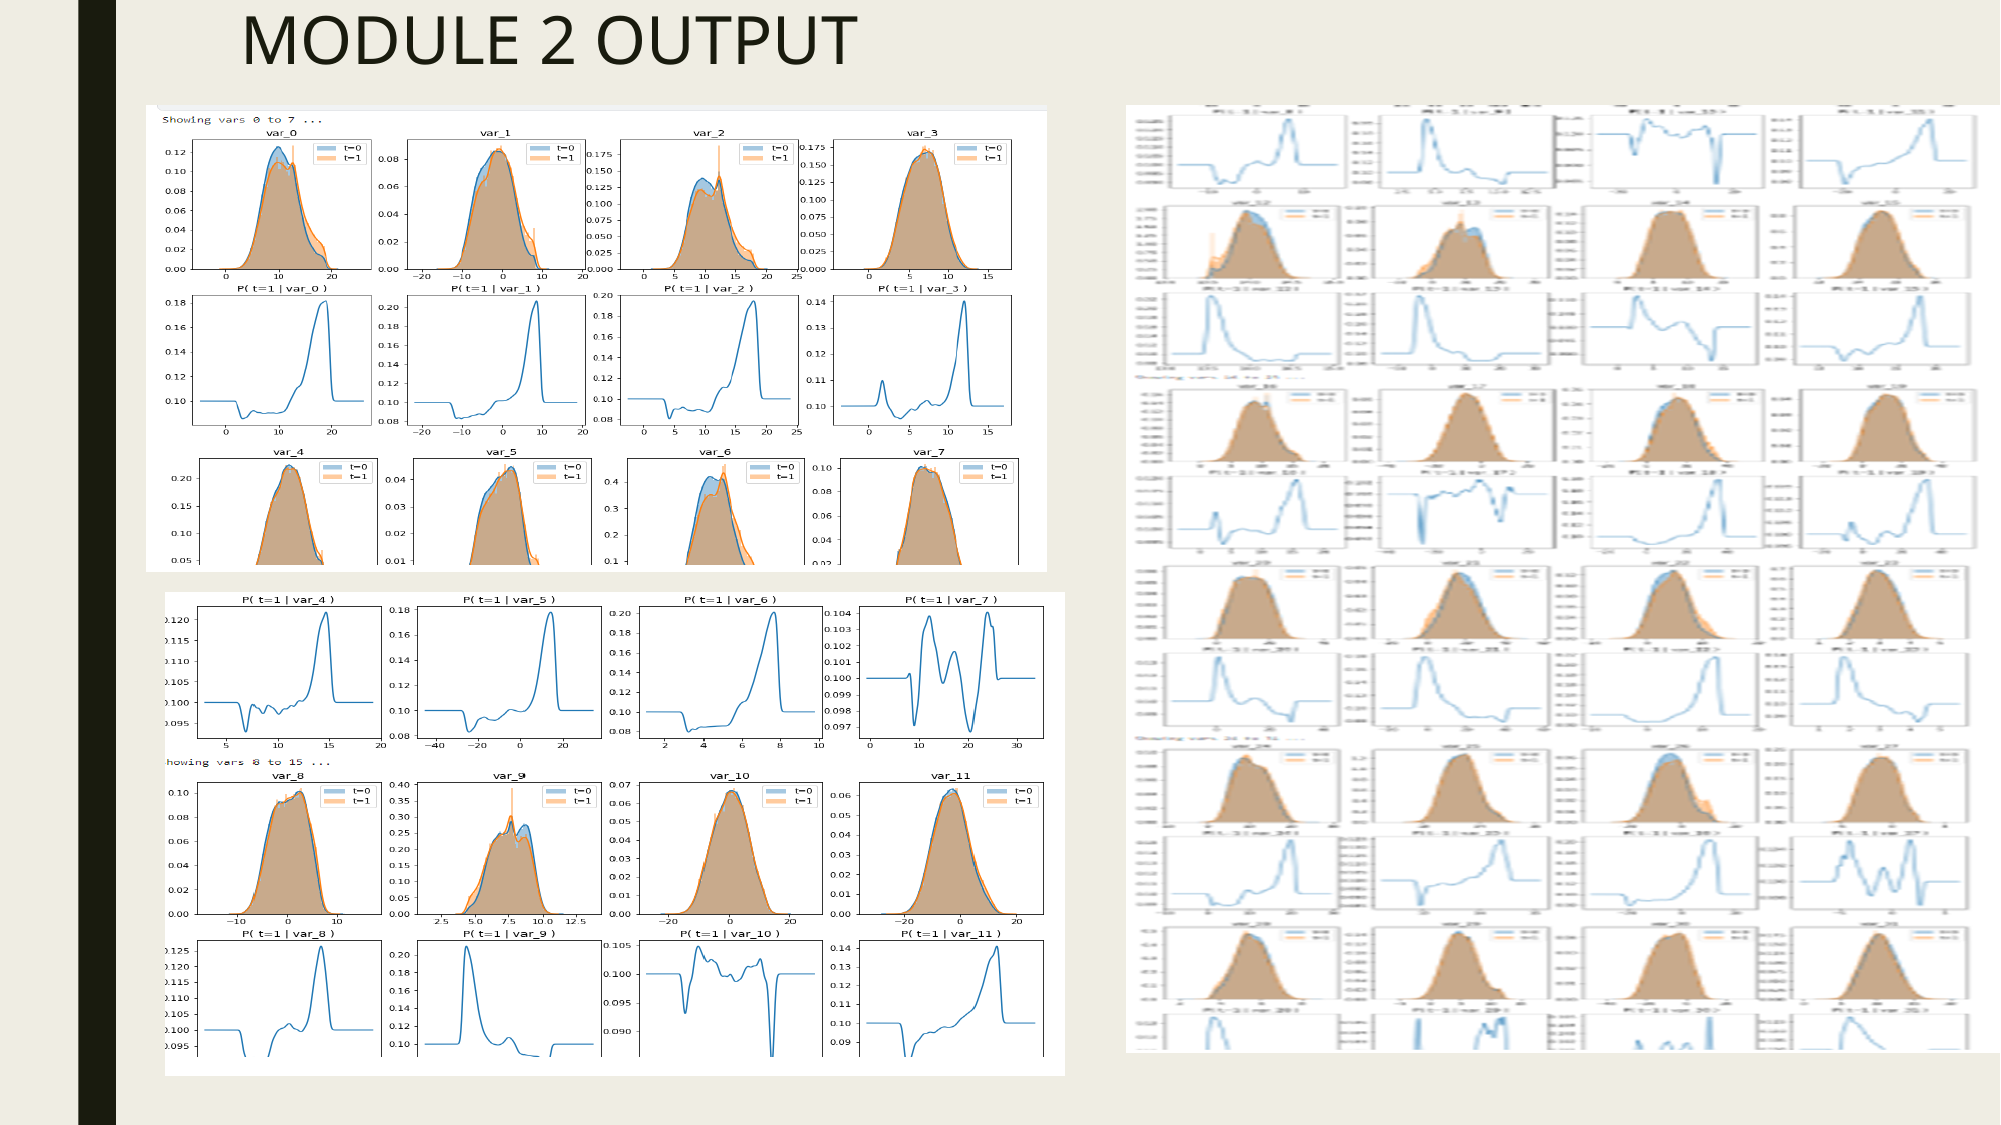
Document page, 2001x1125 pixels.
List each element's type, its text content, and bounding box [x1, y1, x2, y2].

picture [164, 592, 1065, 1076]
picture [146, 105, 1047, 572]
picture [1126, 105, 2000, 1053]
title MODULE 2 OUTPUT [225, 0, 1955, 1076]
